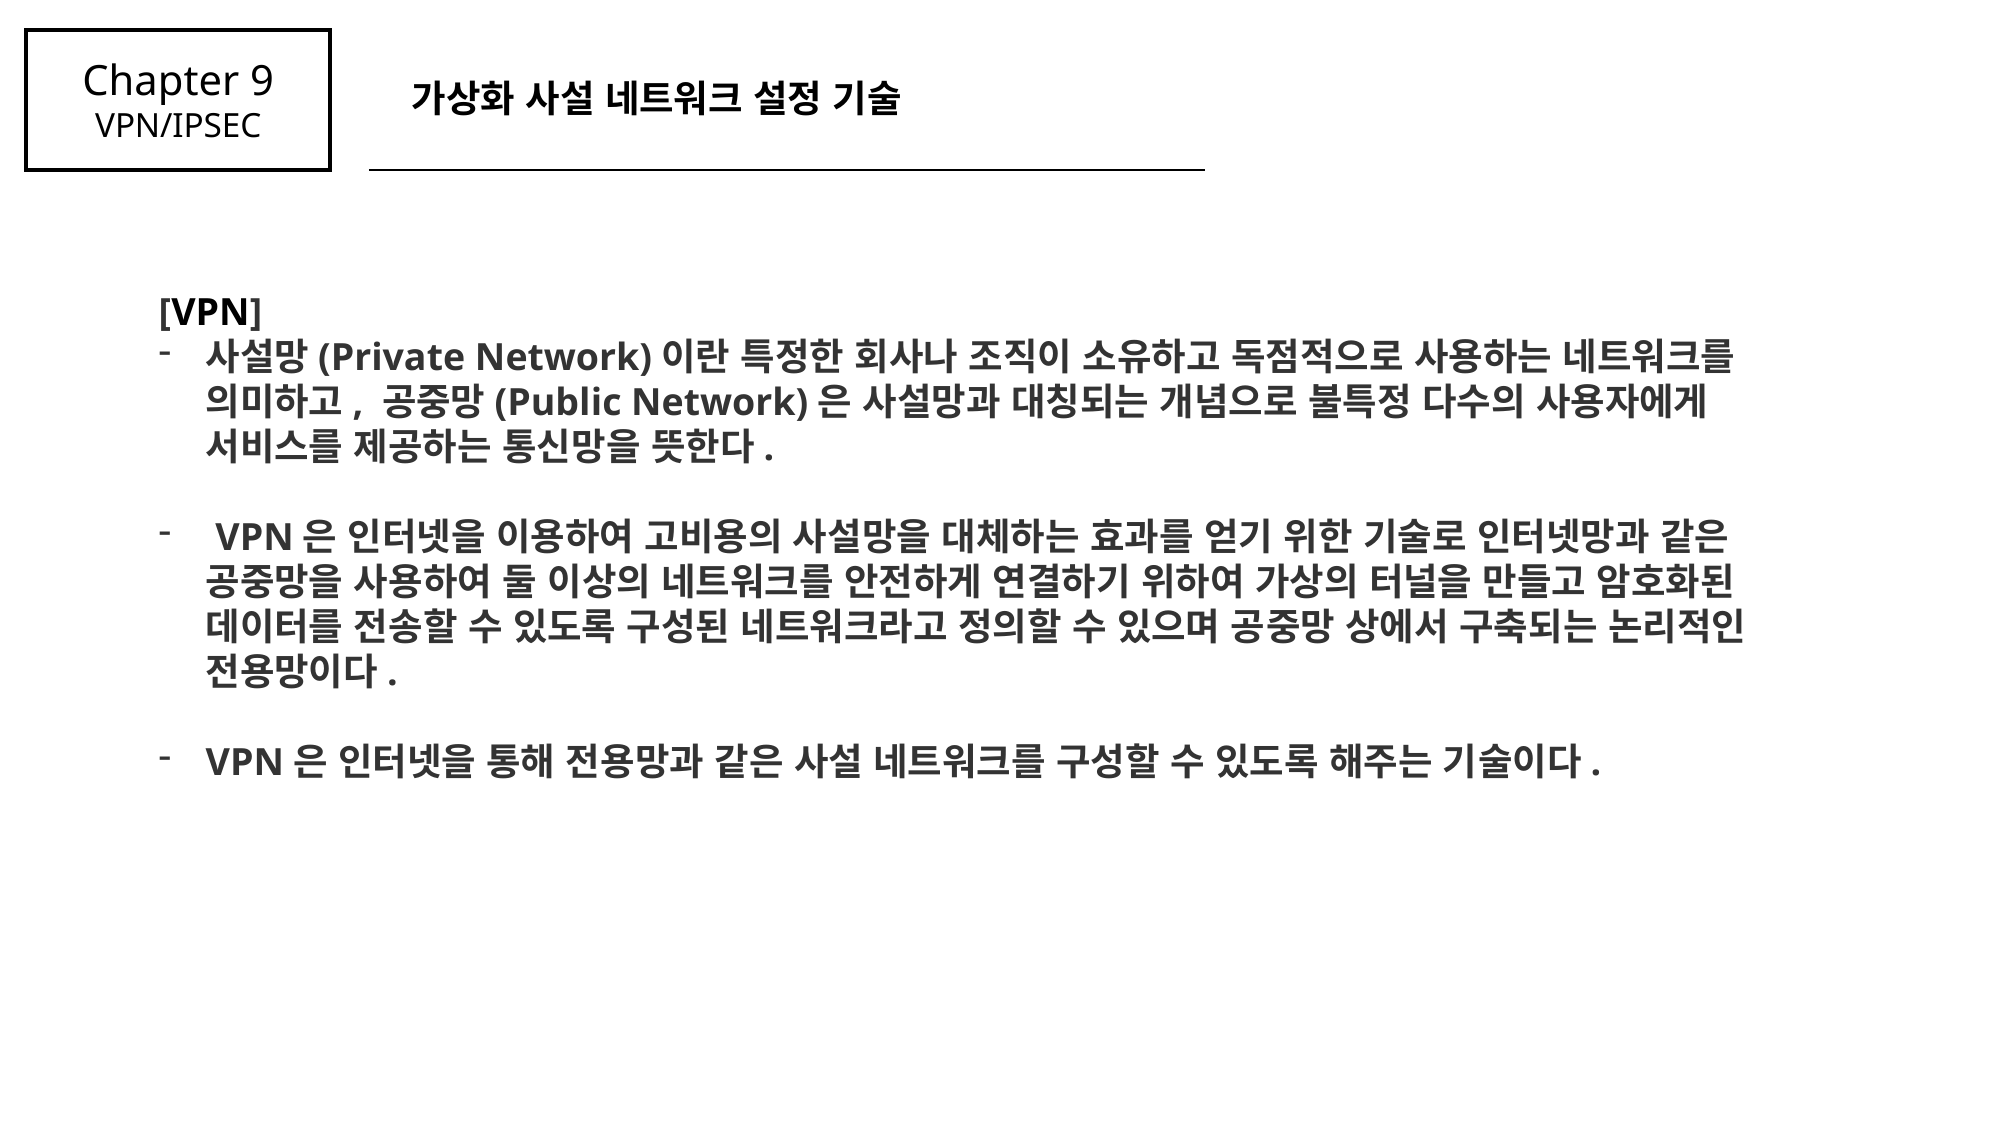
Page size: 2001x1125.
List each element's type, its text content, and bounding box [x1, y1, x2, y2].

text_box 가상화 사설 네트워크 설정 기술 [396, 67, 1205, 127]
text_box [26, 29, 330, 171]
text_box [VPN] 사설망(Private Network)이란 특정한 회사나 조직이 소유하고 독점적으로 사용하는 네트워크를 의미하고, 공중망(Public Network)은 사설망과 대칭되는 개념으로 불특정 다수의 사용자에게 서비스를 제공하는 통신망을 뜻한다. VPN은 인터넷을 이용하여 고비용의 사설망을 대체하는 효과를 얻기 위한 기술로 인터넷망과 같은 공중망을 사용하여 둘 이상의 네트워크를 안전하게 연결하기 위하여 가상의 터널을 만들고 암호화된 데이터를 전송할 수 있도록 구성된 네트워크라고 정의할 수 있으며 공중망 상에서 구축되는 논리적인 전용망이다. VPN은 인터넷을 통해 전용망과 같은 사설 네트워크를 구성할 수 있도록 해주는 기술이다. [144, 280, 1856, 791]
